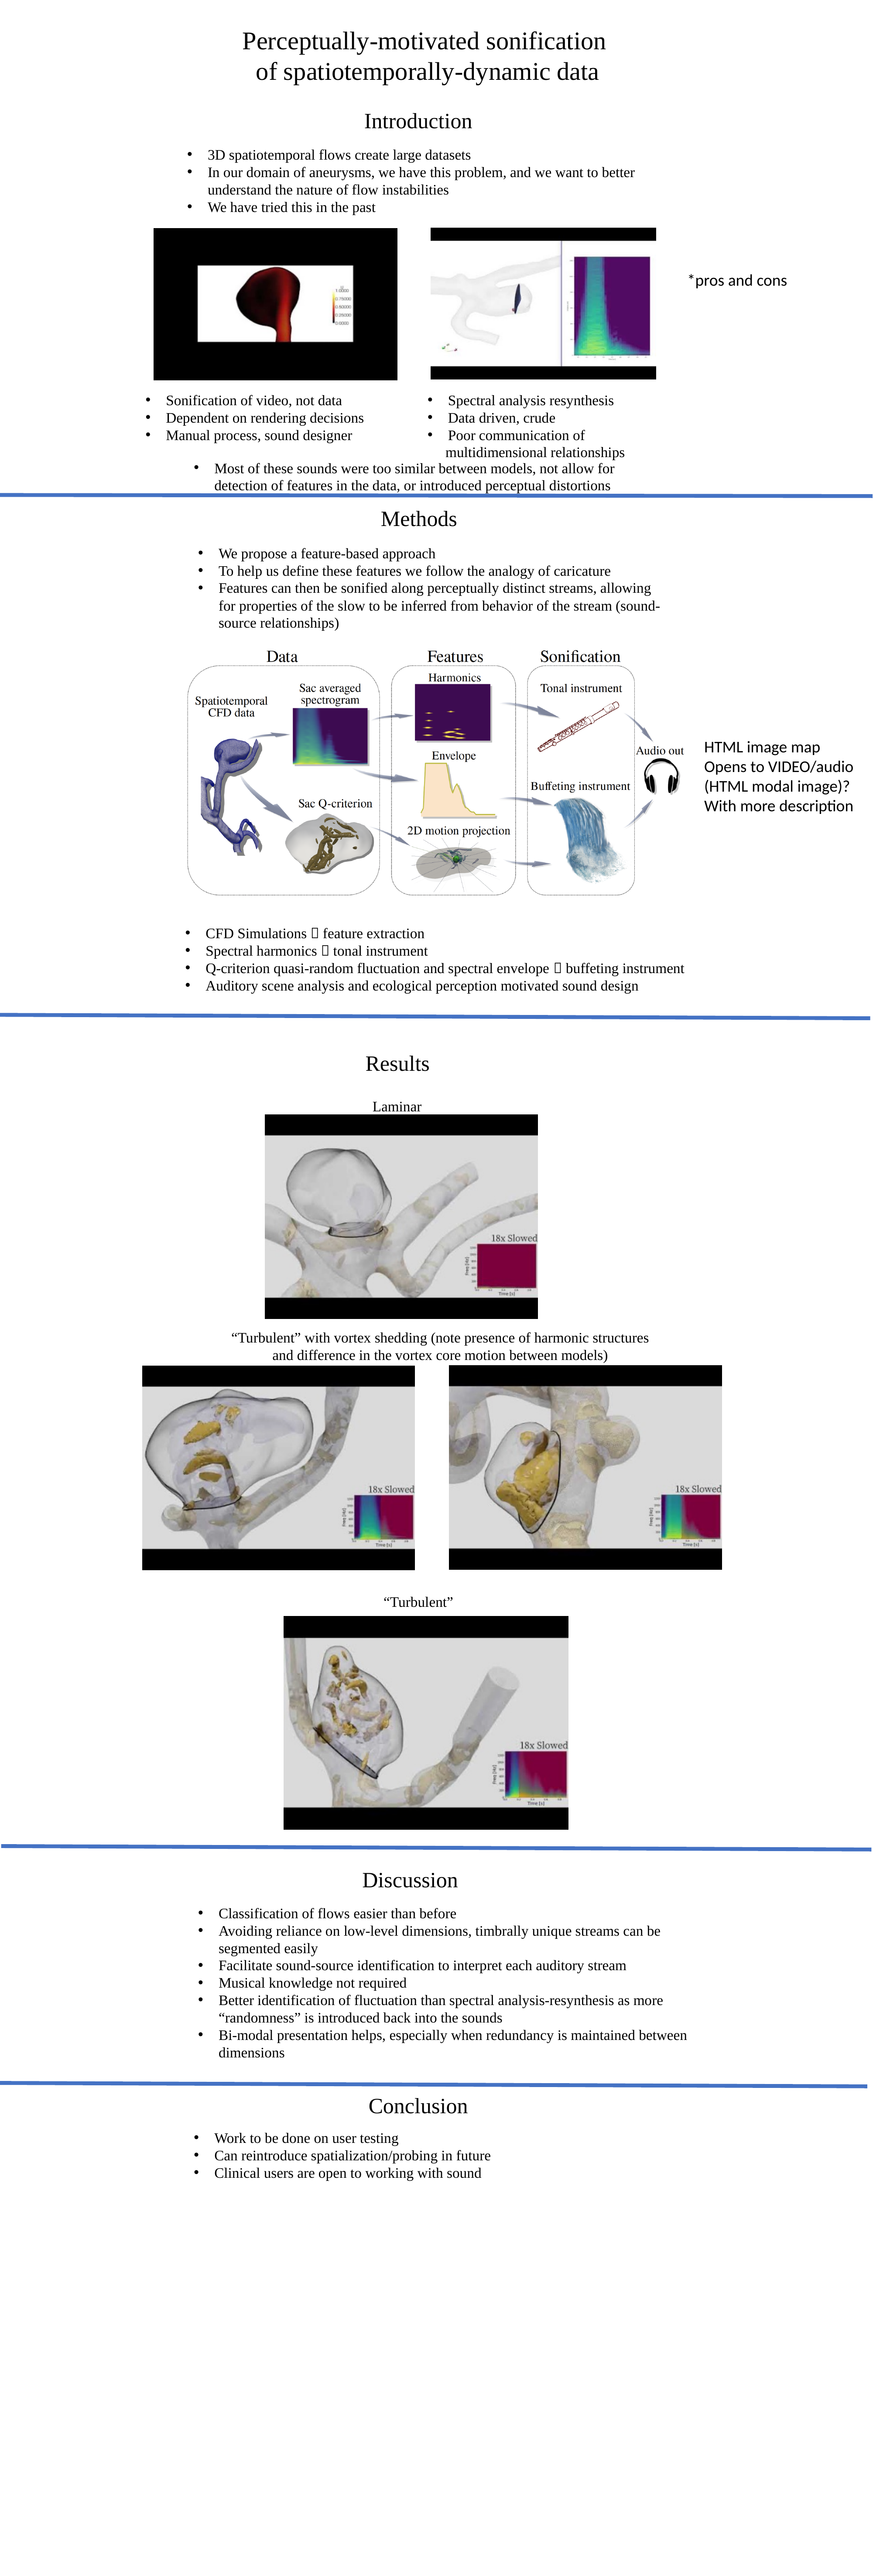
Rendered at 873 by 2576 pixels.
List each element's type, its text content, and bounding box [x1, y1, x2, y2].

text_box “Turbulent” [377, 1589, 475, 1613]
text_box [0, 2083, 867, 2087]
text_box *pros and cons [681, 266, 794, 293]
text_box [0, 495, 873, 496]
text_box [283, 1616, 569, 1830]
text_box Spectral analysis resynthesis Data driven, crude Poor communication of multidimensional relationships [421, 387, 873, 464]
text_box “Turbulent” with vortex shedding (note presence of harmonic structures and difference in the vortex core motion between models) [217, 1325, 664, 1367]
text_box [1, 1846, 872, 1850]
text_box Introduction [275, 103, 561, 136]
text_box Conclusion [275, 2088, 561, 2121]
text_box Perceptually-motivated sonification of spatiotemporally-dynamic data [224, 20, 631, 89]
text_box Classification of flows easier than before Avoiding reliance on low-level dimensions, timbrally unique streams can be segmented easily Facilitate sound-source identification to interpret each auditory stream Musical knowledge not required Better identification of fluctuation than spectral analysis-resynthesis as more “randomness” is introduced back into the sounds Bi-modal presentation helps, especially when redundancy is maintained between dimensions [192, 1900, 733, 2064]
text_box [142, 1365, 415, 1571]
text_box CFD Simulations  feature extraction Spectral harmonics  tonal instrument Q-criterion quasi-random fluctuation and spectral envelope  buffeting instrument Auditory scene analysis and ecological perception motivated sound design [178, 920, 719, 997]
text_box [264, 1114, 538, 1319]
text_box We propose a feature-based approach To help us define these features we follow the analogy of caricature Features can then be sonified along perceptually distinct streams, allowing for properties of the slow to be inferred from behavior of the stream (sound-source relationships) [192, 540, 672, 634]
text_box Laminar [366, 1093, 435, 1114]
text_box HTML image map Opens to VIDEO/audio (HTML modal image)? With more description [698, 733, 867, 818]
picture [181, 644, 692, 900]
text_box Sonification of video, not data Dependent on rendering decisions Manual process, sound designer [139, 387, 421, 447]
text_box Methods [276, 501, 562, 534]
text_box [430, 227, 657, 380]
text_box Work to be done on user testing Can reintroduce spatialization/probing in future Clinical users are open to working with sound [187, 2125, 728, 2184]
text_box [449, 1365, 722, 1570]
text_box Discussion [267, 1862, 553, 1895]
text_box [153, 228, 398, 381]
text_box 3D spatiotemporal flows create large datasets In our domain of aneurysms, we have this problem, and we want to better understand the nature of flow instabilities We have tried this in the past [181, 142, 662, 219]
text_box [0, 1015, 870, 1018]
text_box Most of these sounds were too similar between models, not allow for detection of features in the data, or introduced perceptual distortions [187, 455, 668, 494]
text_box Results [255, 1045, 541, 1079]
